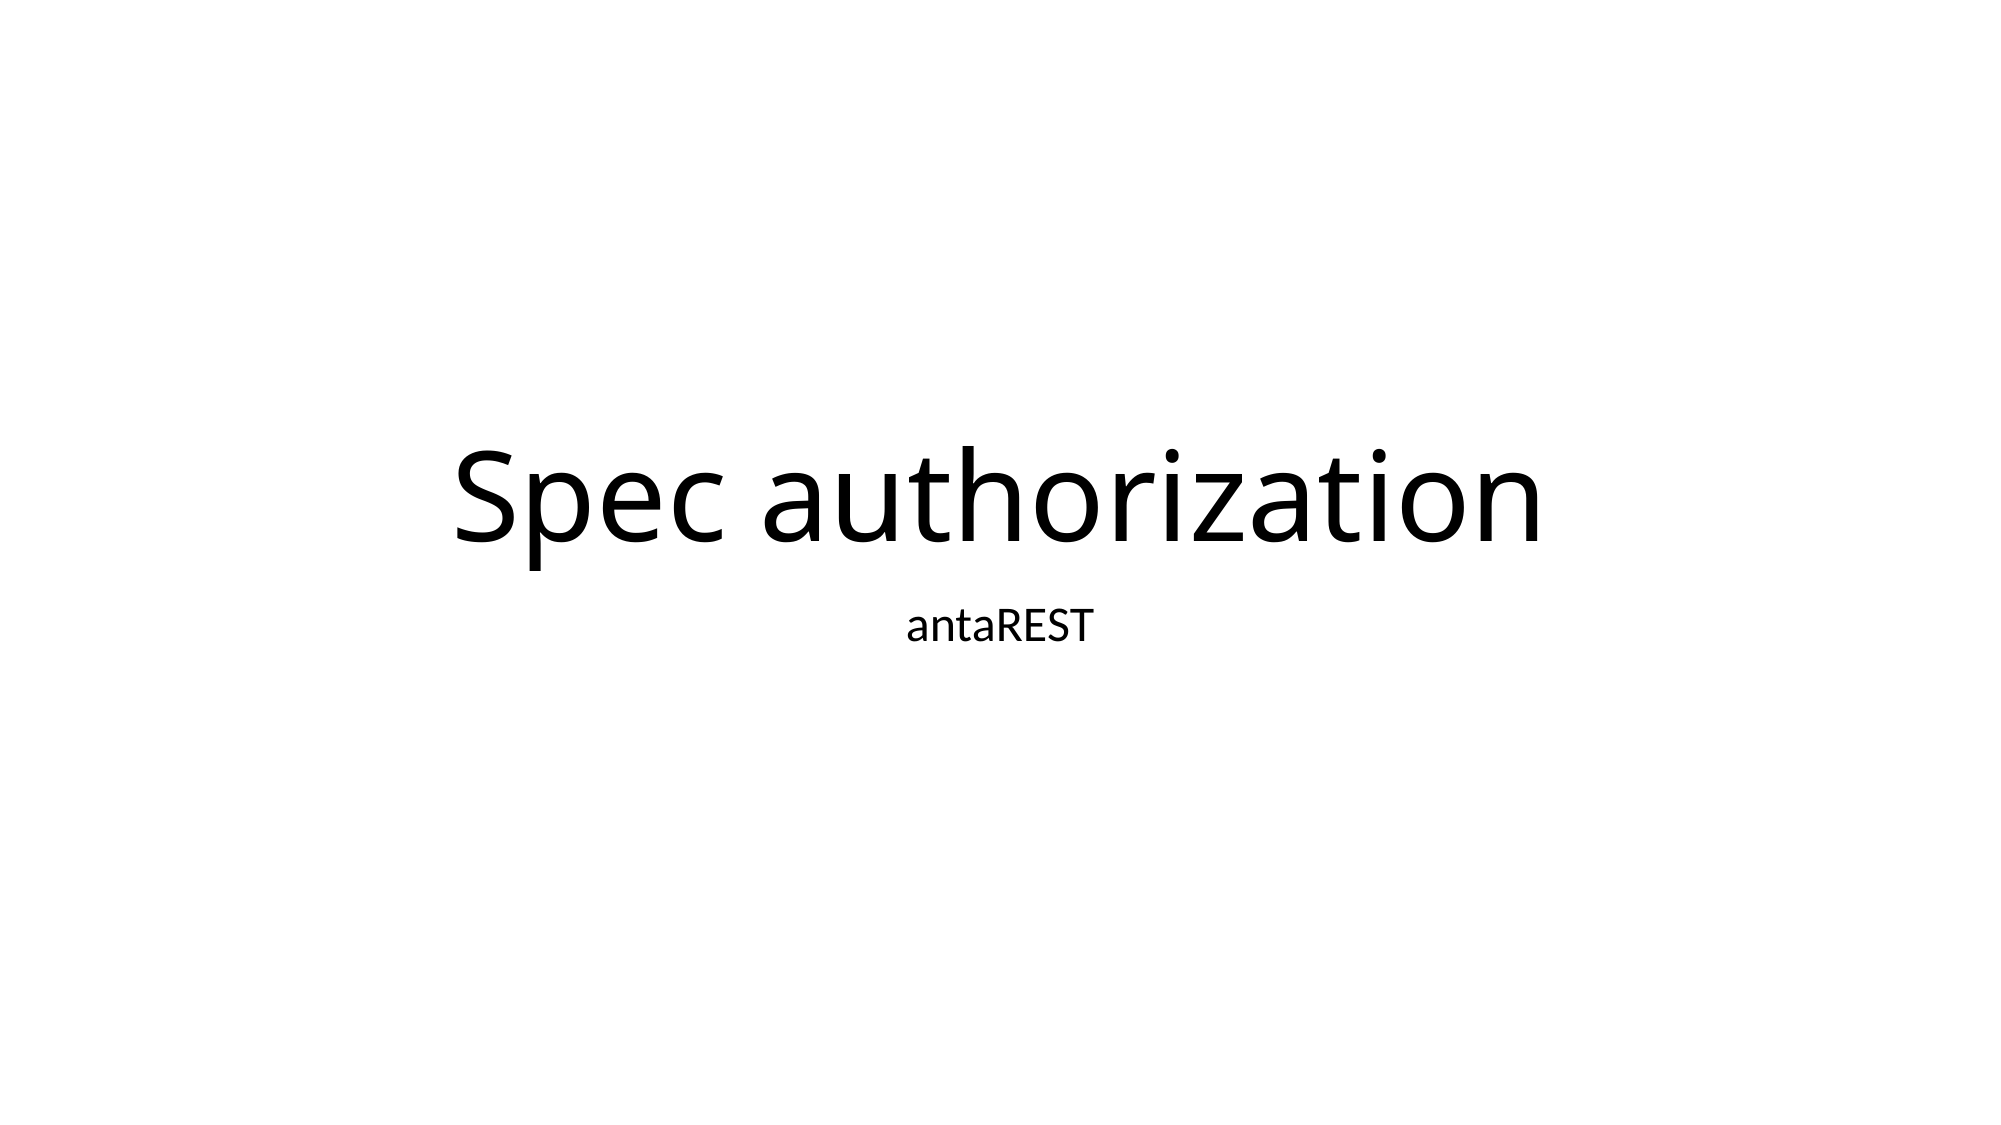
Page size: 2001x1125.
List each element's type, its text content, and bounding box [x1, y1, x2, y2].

subtitle antaREST [249, 590, 1750, 863]
title Spec authorization [249, 184, 1750, 576]
